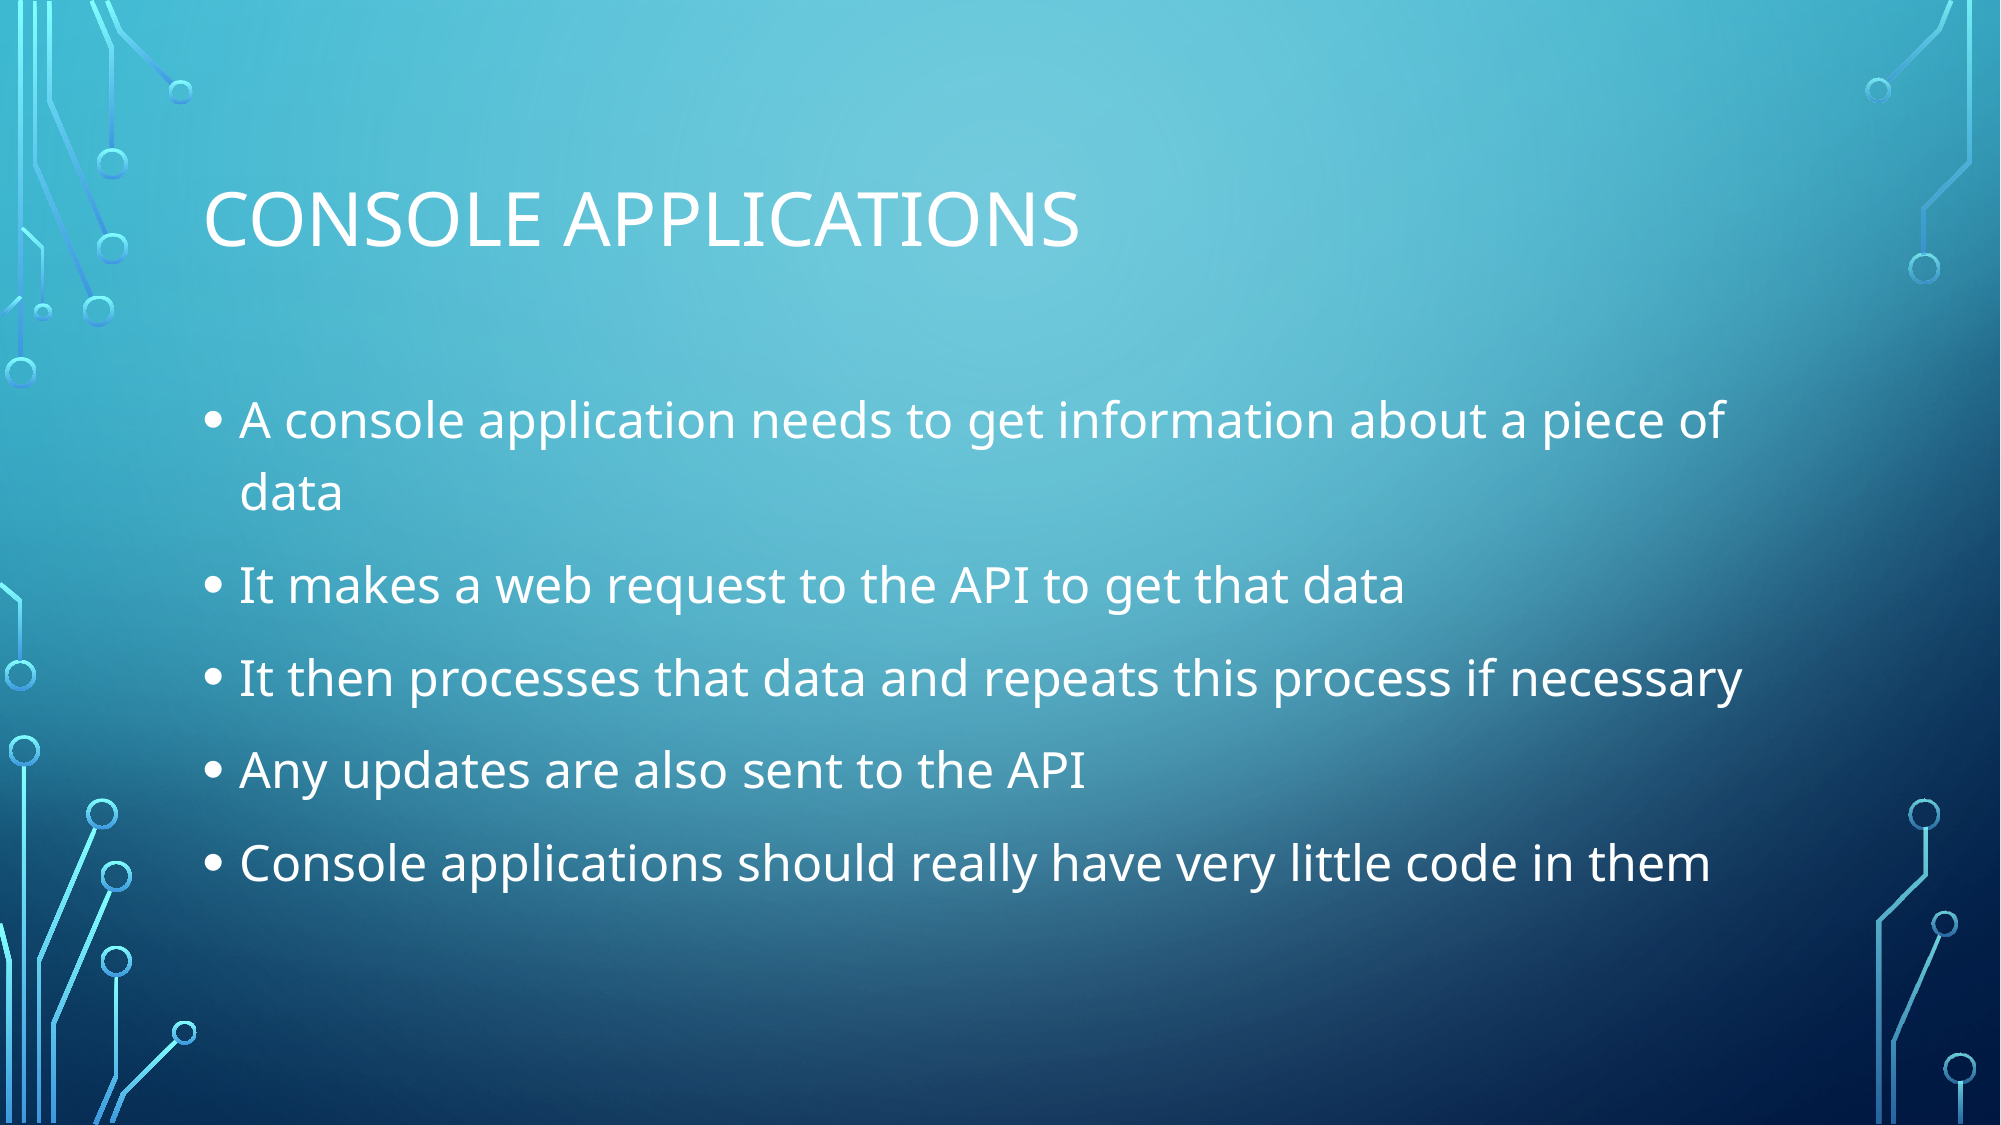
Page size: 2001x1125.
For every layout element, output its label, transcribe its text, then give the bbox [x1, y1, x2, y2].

title Console Applications [187, 101, 1813, 344]
list A console application needs to get information about a piece of data It makes a web request to the API to get that data It then processes that data and repeats this process if necessary Any updates are also sent to the API Console applications should really have very little code in them [187, 369, 1813, 950]
